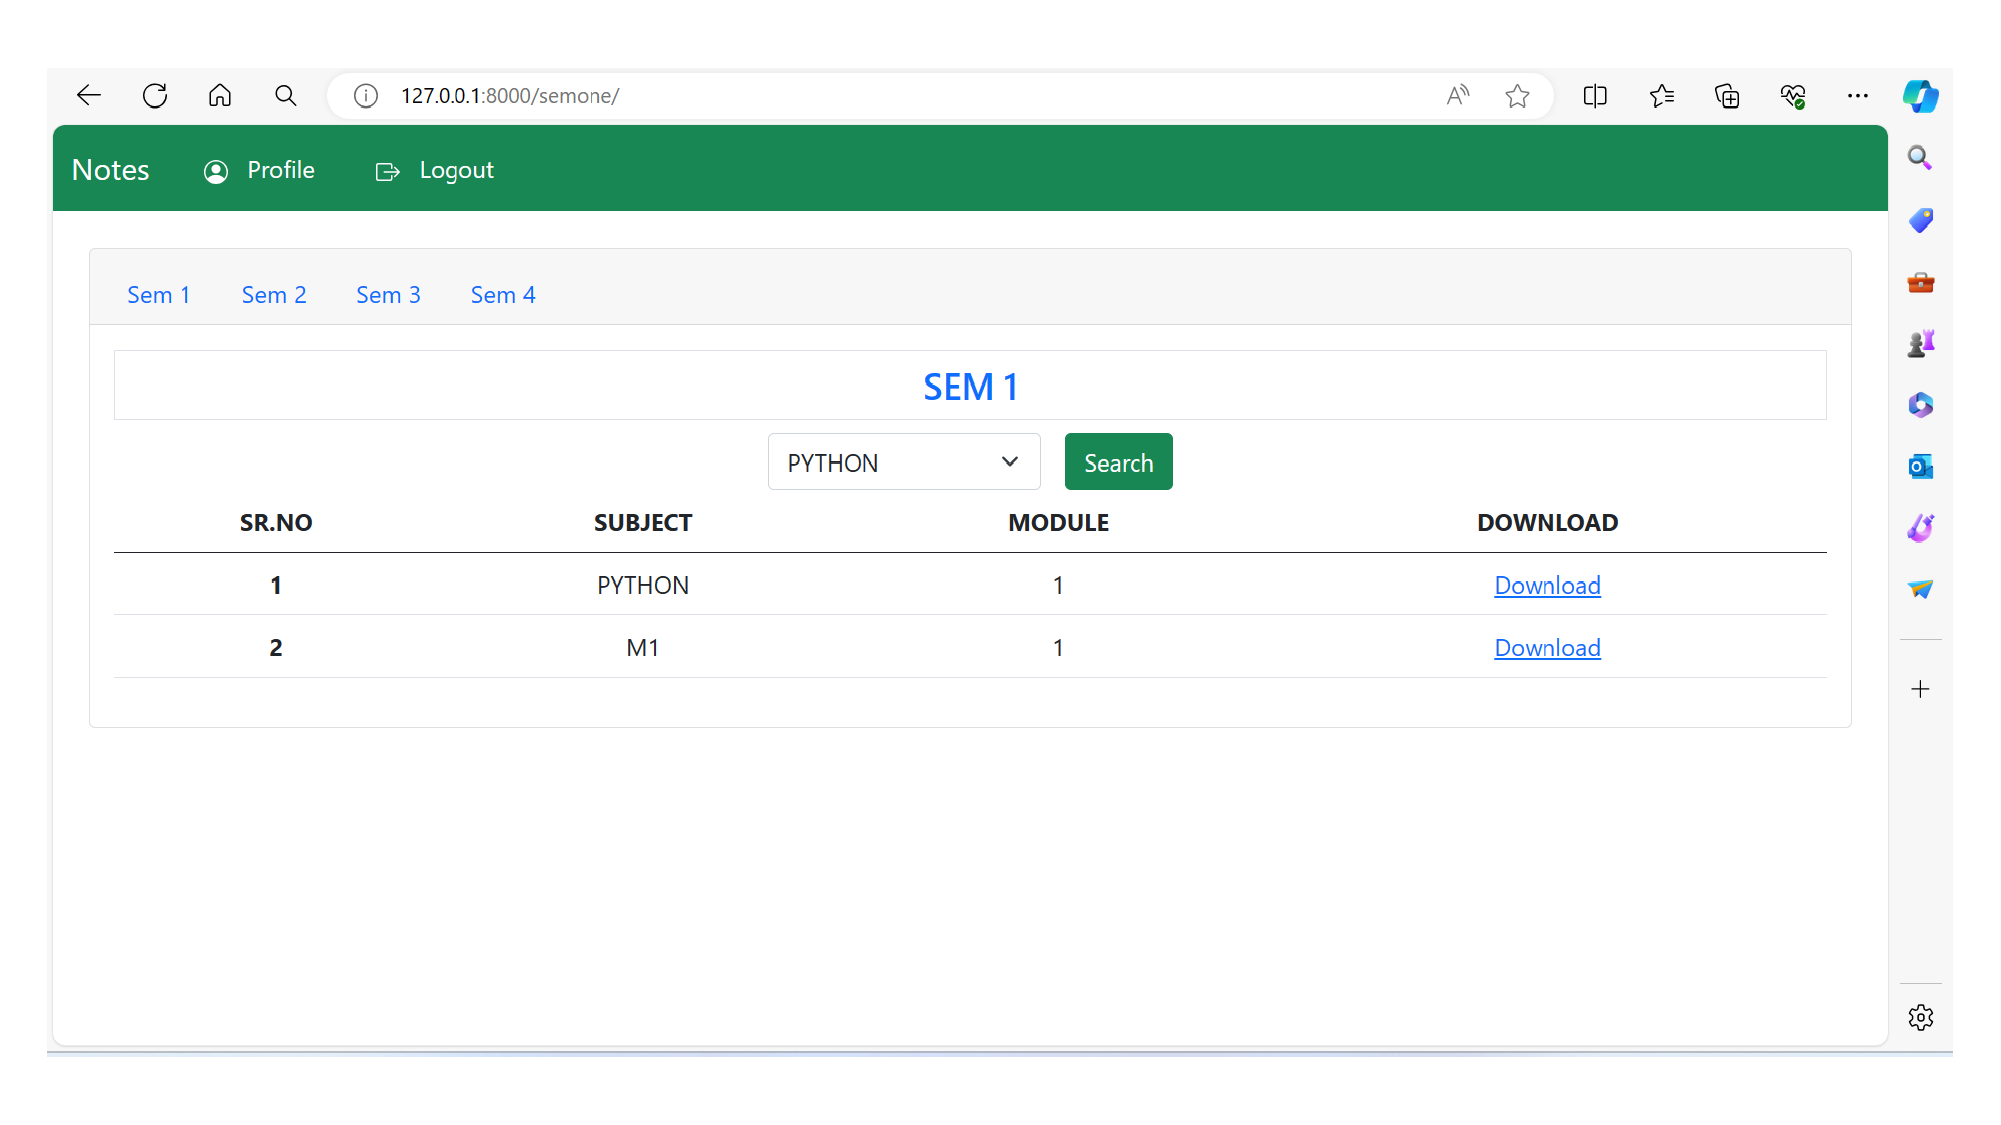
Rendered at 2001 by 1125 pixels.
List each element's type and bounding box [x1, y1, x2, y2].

picture [47, 68, 1953, 1057]
